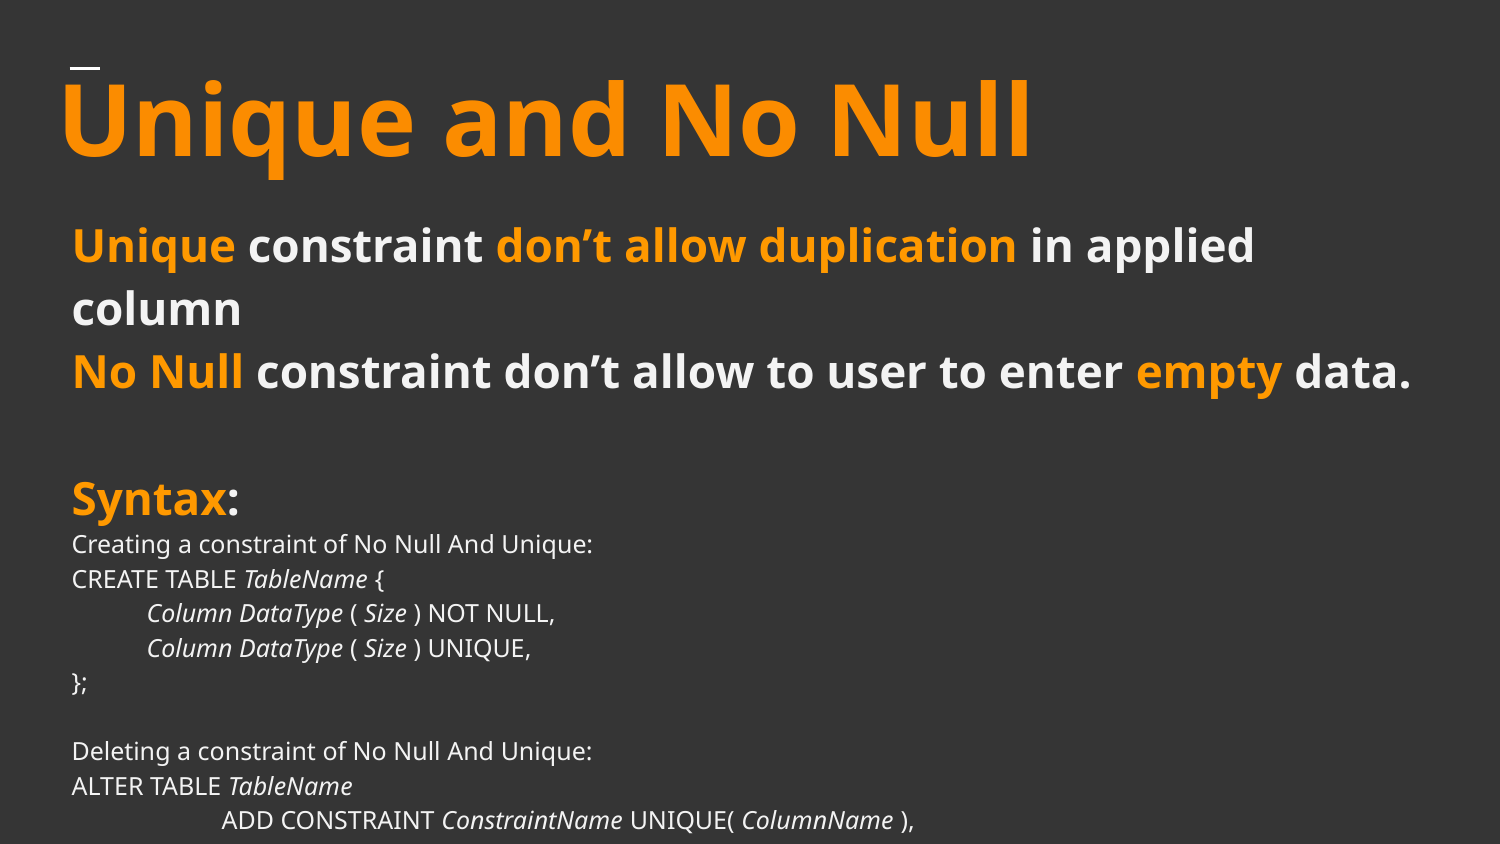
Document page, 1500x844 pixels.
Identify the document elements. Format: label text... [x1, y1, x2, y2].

title Unique and No Null [42, 41, 1458, 191]
title Unique constraint don’t allow duplication in applied column No Null constraint don’t allow to user to enter empty data. Syntax: Creating a constraint of No Null And Unique: CREATE TABLE TableName { Column DataType ( Size ) NOT NULL, Column DataType ( Size ) UNIQUE, }; Deleting a constraint of No Null And Unique: ALTER TABLE TableName ADD CONSTRAINT ConstraintName UNIQUE( ColumnName ), DROP INDEX ConstraintName; [56, 193, 1444, 781]
